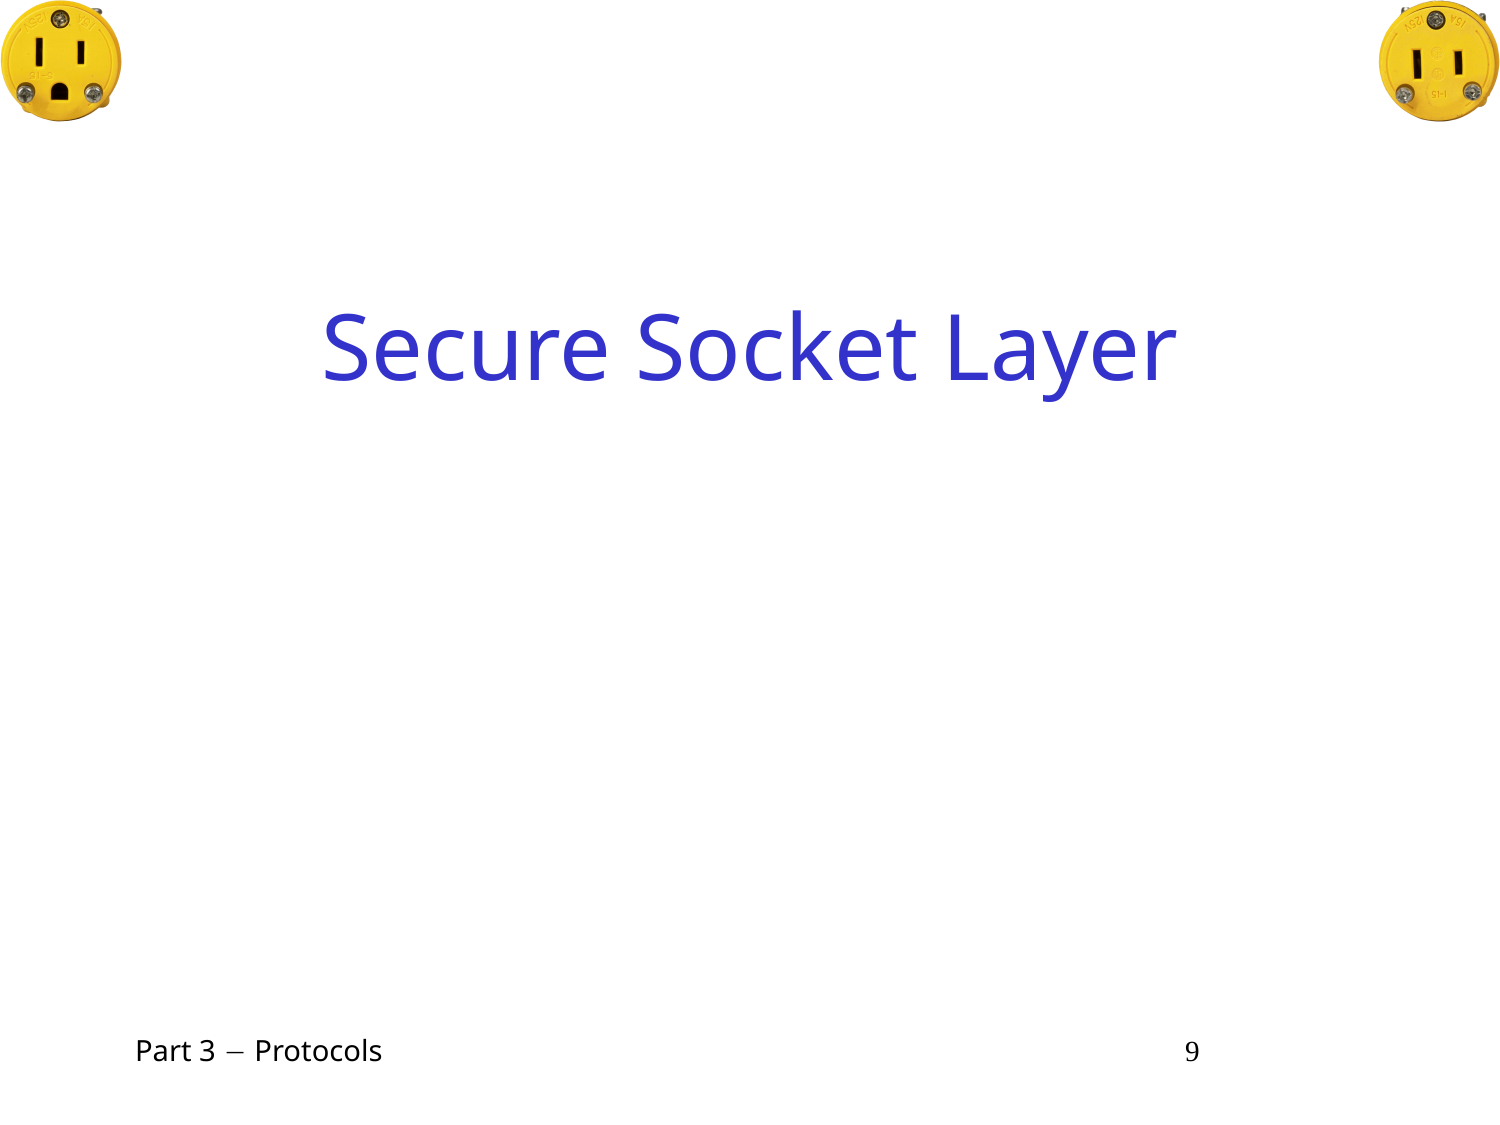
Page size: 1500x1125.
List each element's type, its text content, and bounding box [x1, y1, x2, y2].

picture [0, 0, 123, 123]
title Secure Socket Layer [112, 249, 1388, 438]
picture [1377, 0, 1500, 123]
footer Part 3  Protocols 9 [112, 1024, 1401, 1101]
